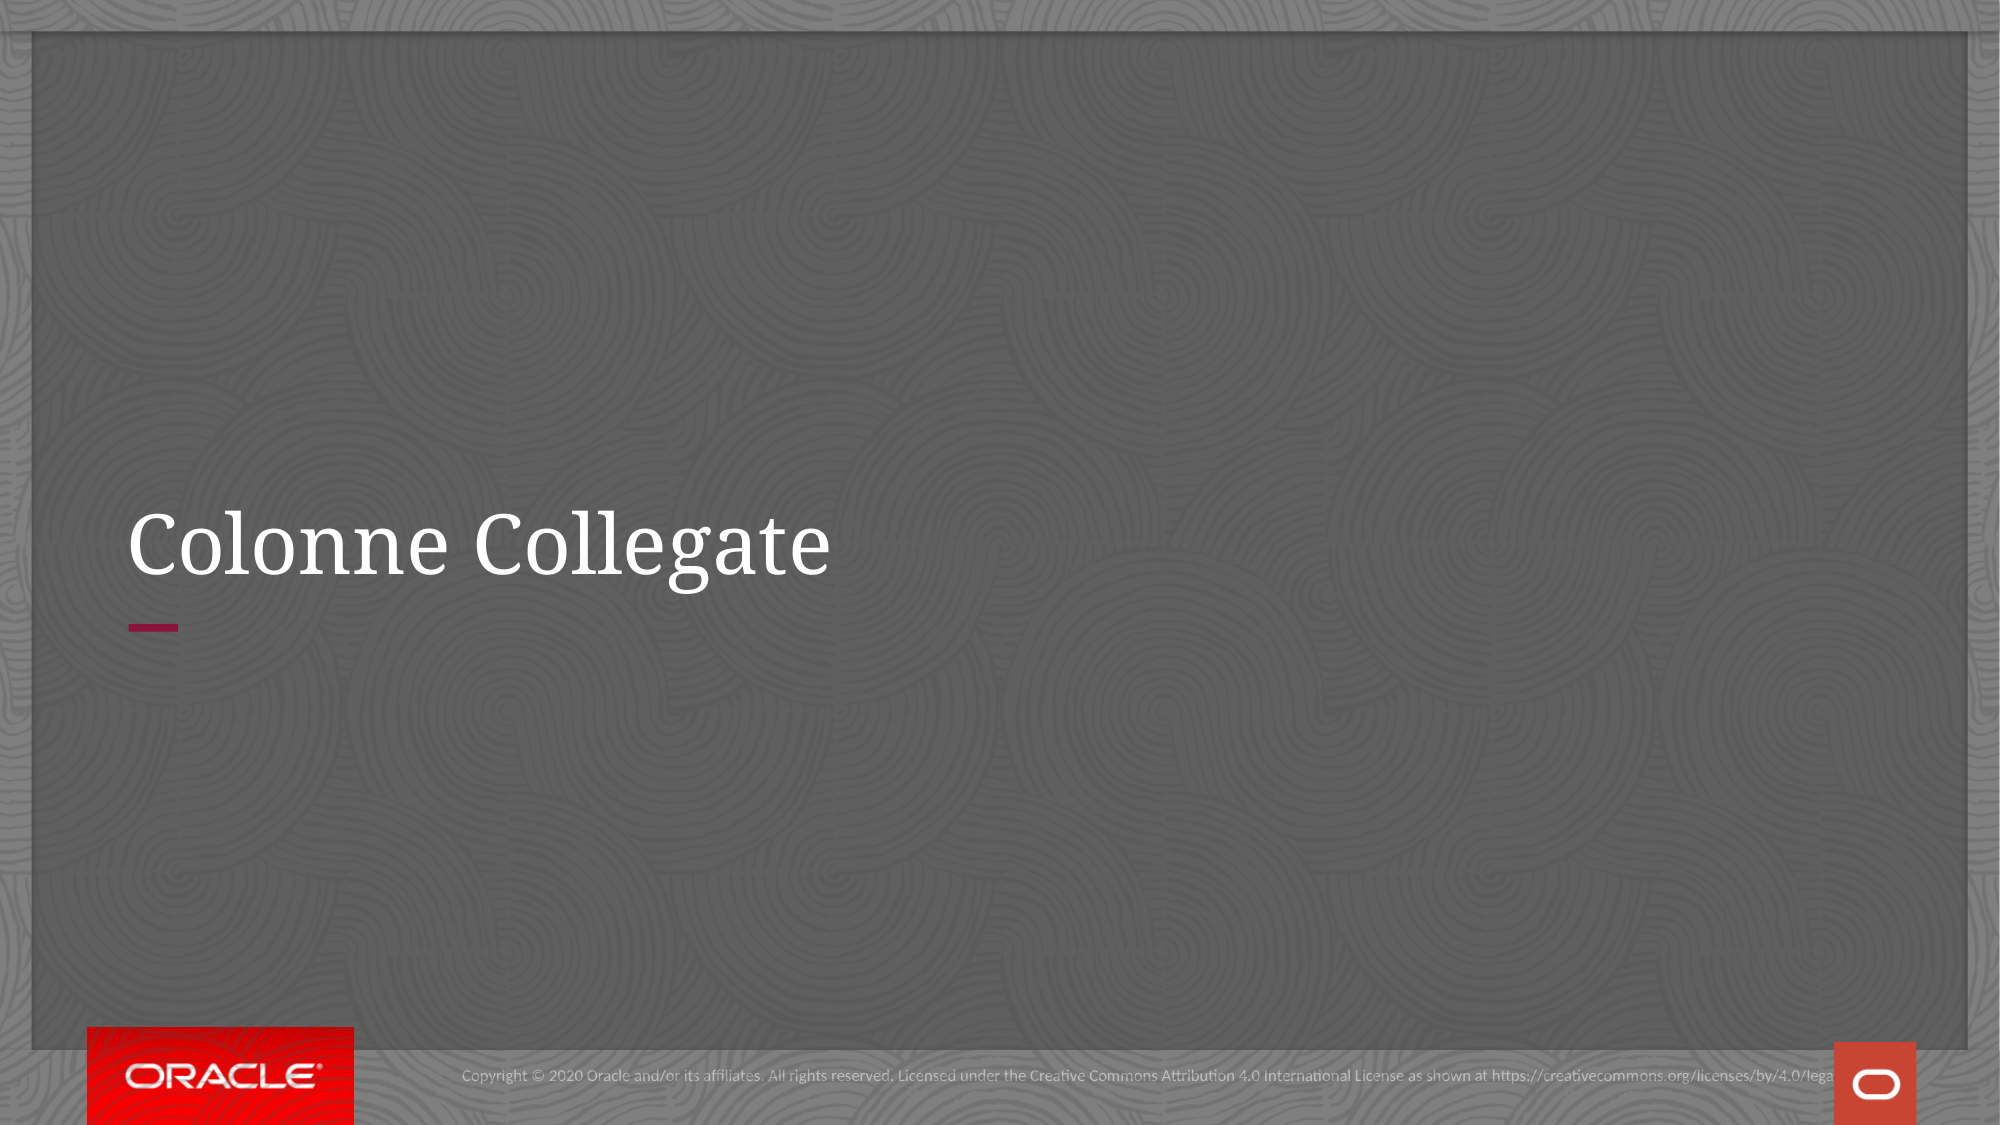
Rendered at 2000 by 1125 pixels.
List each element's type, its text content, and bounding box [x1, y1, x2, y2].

title Colonne Collegate [126, 383, 1793, 594]
picture [0, 0, 2000, 1125]
